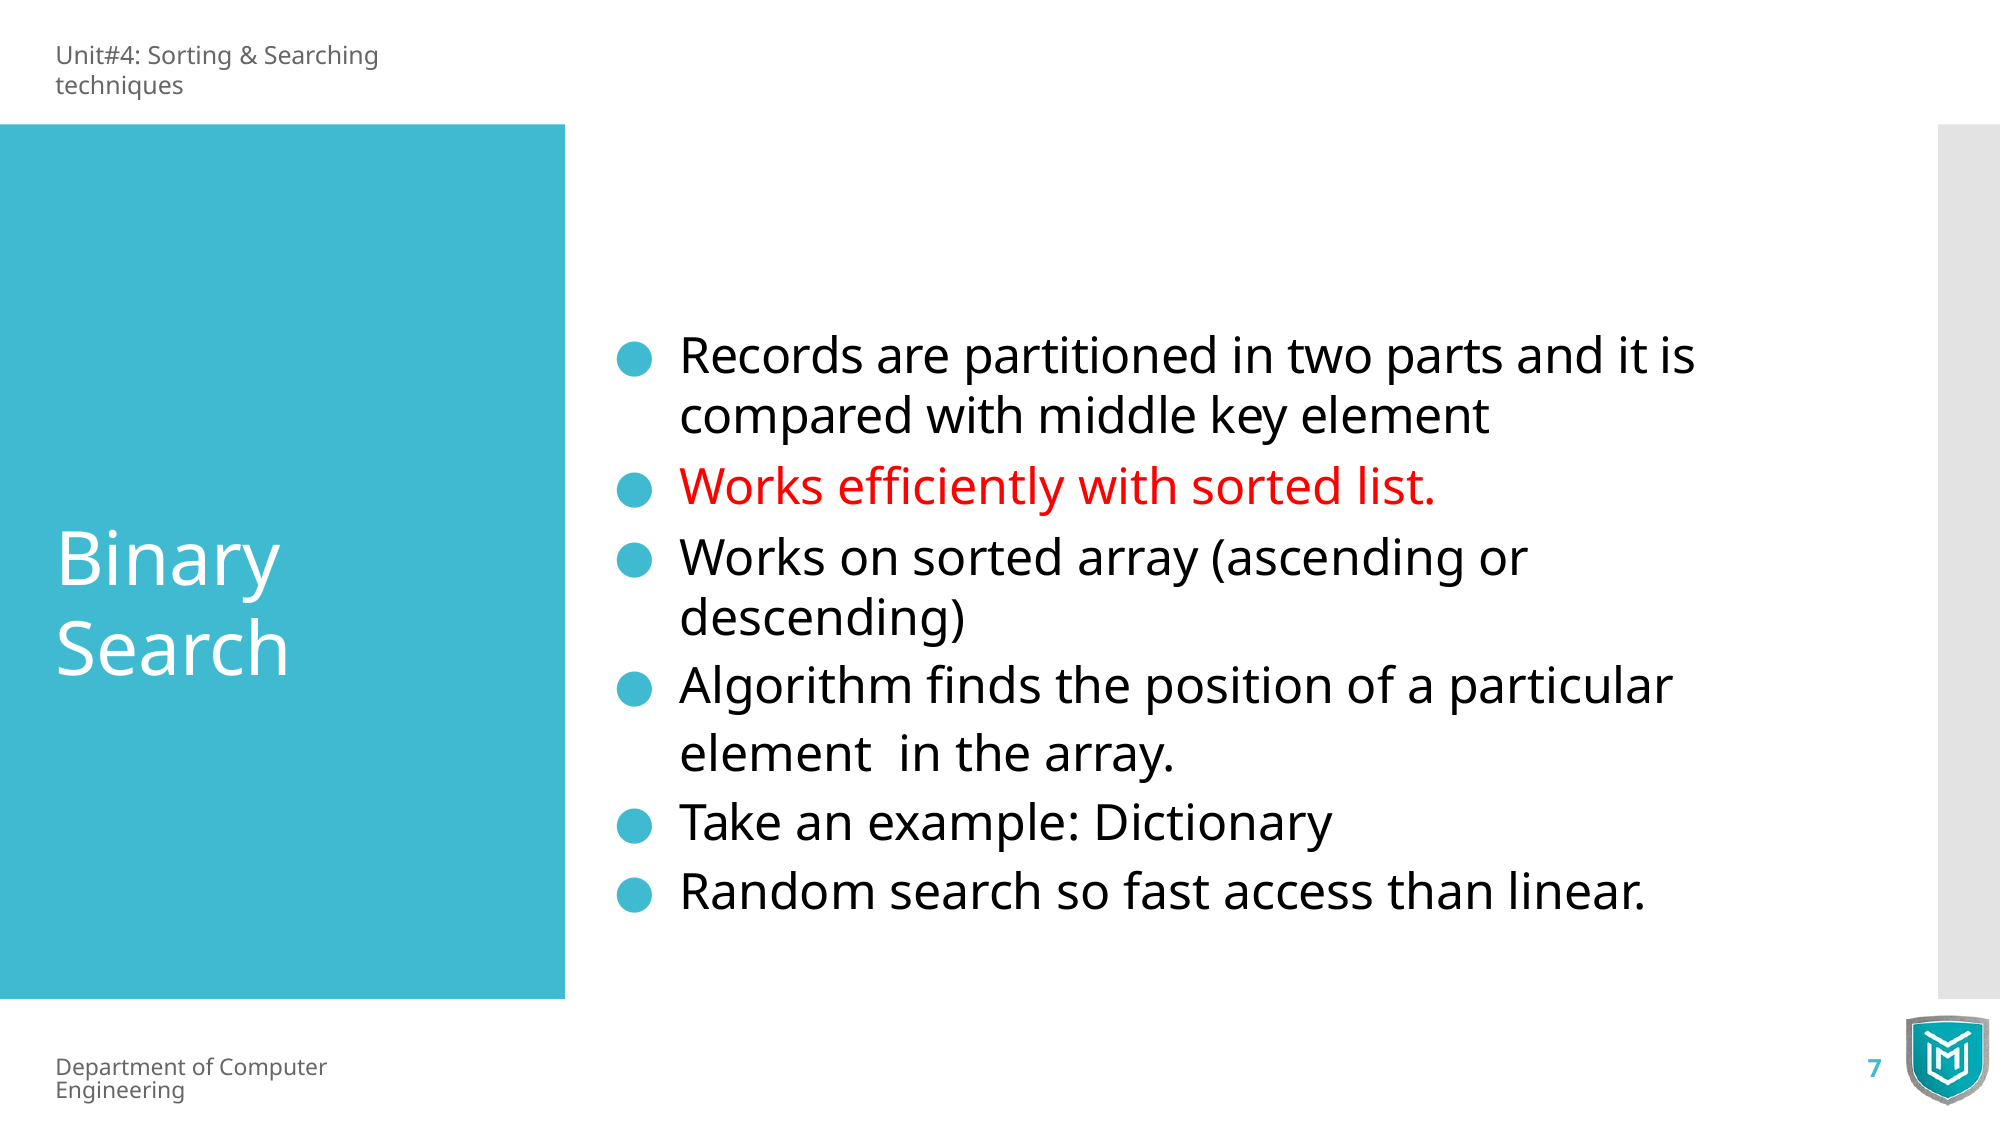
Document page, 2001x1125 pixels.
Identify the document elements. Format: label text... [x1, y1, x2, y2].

text_box Unit#4: Sorting & Searching techniques [53, 37, 466, 100]
picture [1896, 995, 2000, 1125]
slide_number 7 [1861, 1061, 1888, 1125]
text_box Binary Search [53, 508, 483, 691]
text_box Records are partitioned in two parts and it is compared with middle key element Works eﬃciently with sorted list. Works on sorted array (ascending or descending) Algorithm ﬁnds the position of a particular element in the array. Take an example: Dictionary Random search so fast access than linear. [612, 312, 1825, 920]
footer Department of Computer Engineering [53, 1056, 428, 1125]
